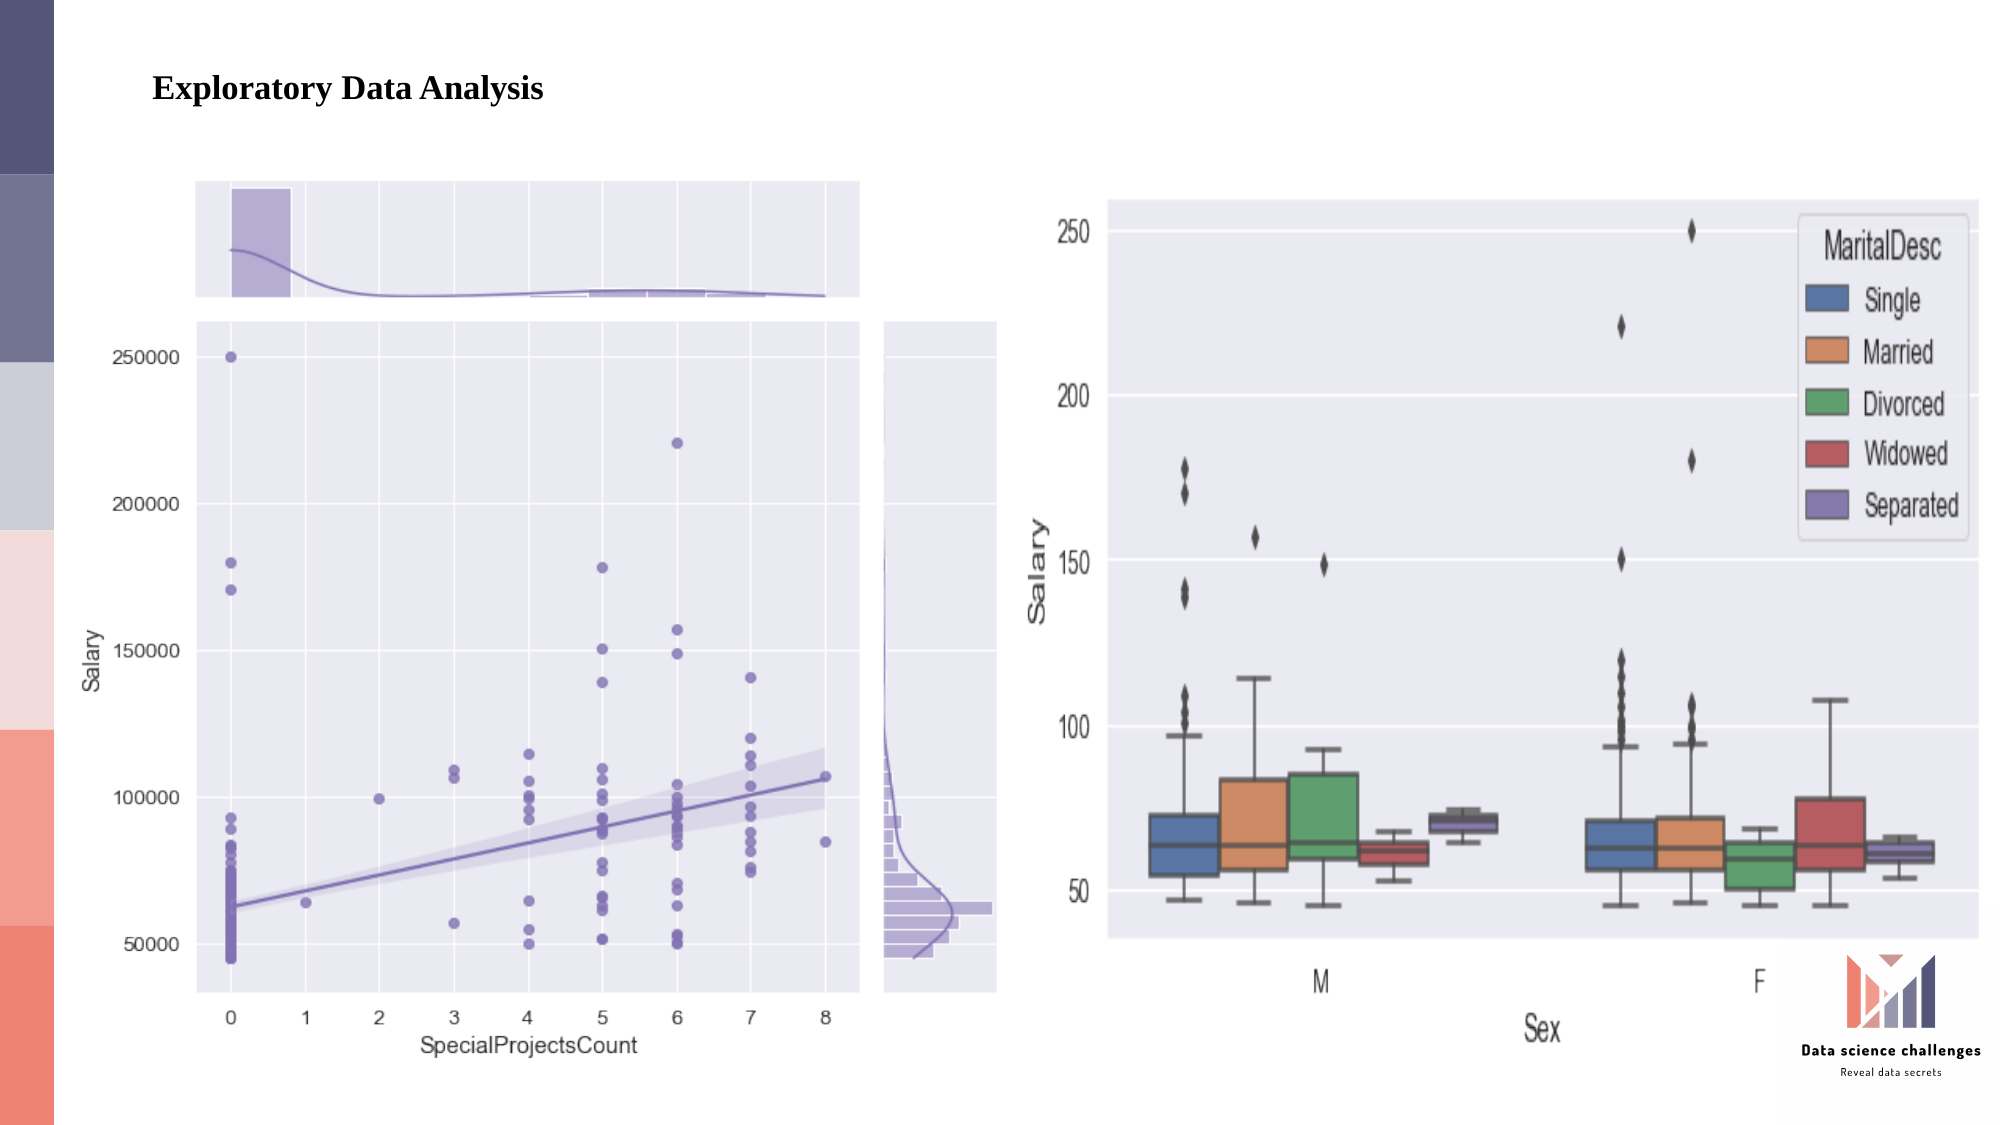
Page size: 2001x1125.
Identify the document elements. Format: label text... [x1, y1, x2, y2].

picture [71, 162, 2000, 1125]
title Exploratory Data Analysis [137, 57, 1863, 161]
